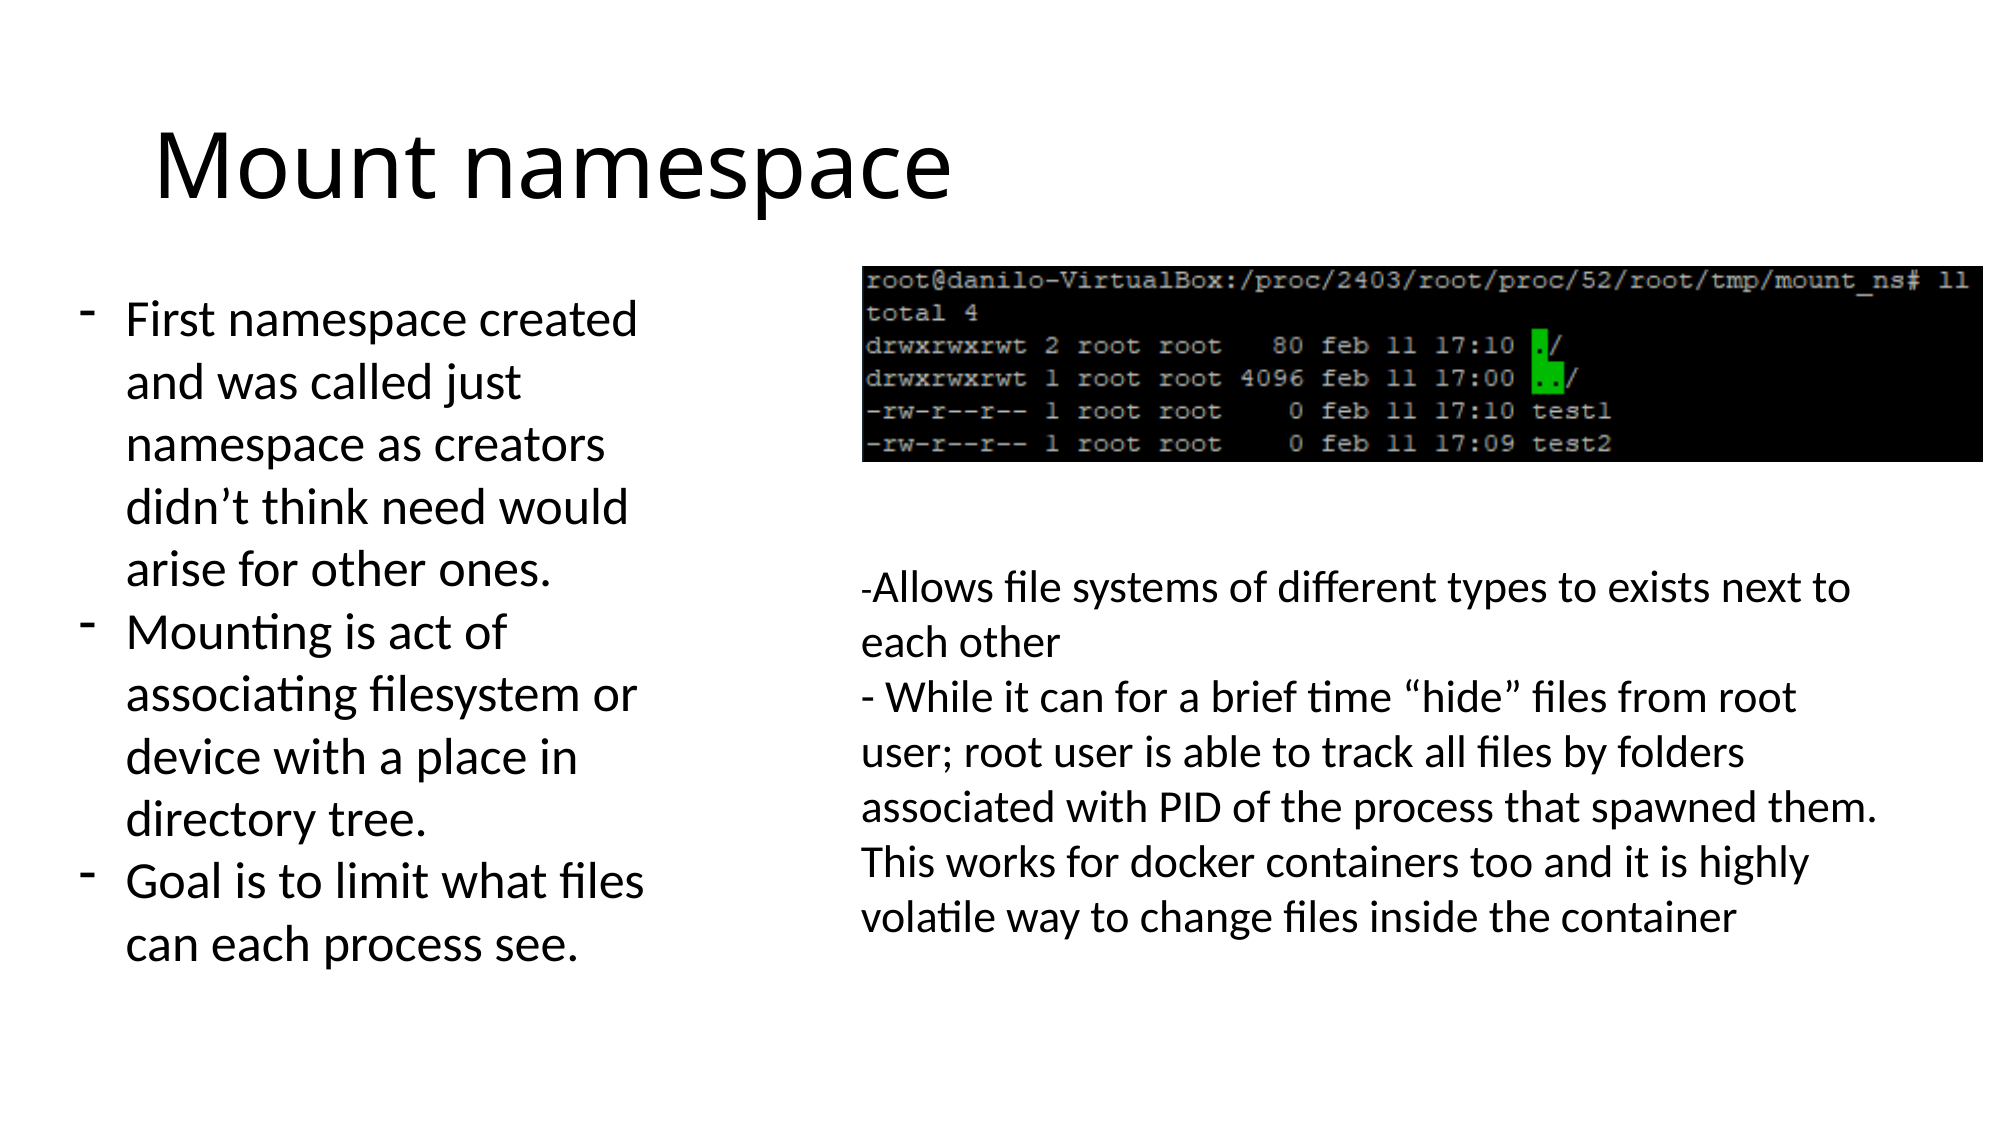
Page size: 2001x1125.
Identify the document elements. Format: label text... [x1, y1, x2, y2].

text_box First namespace created and was called just namespace as creators didn’t think need would arise for other ones. Mounting is act of associating filesystem or device with a place in directory tree. Goal is to limit what files can each process see. [64, 277, 721, 1025]
text_box -Allows file systems of different types to exists next to each other - While it can for a brief time “hide” files from root user; root user is able to track all files by folders associated with PID of the process that spawned them. This works for docker containers too and it is highly volatile way to change files inside the container [846, 549, 1908, 949]
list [862, 266, 1983, 462]
title Mount namespace [137, 59, 1863, 278]
